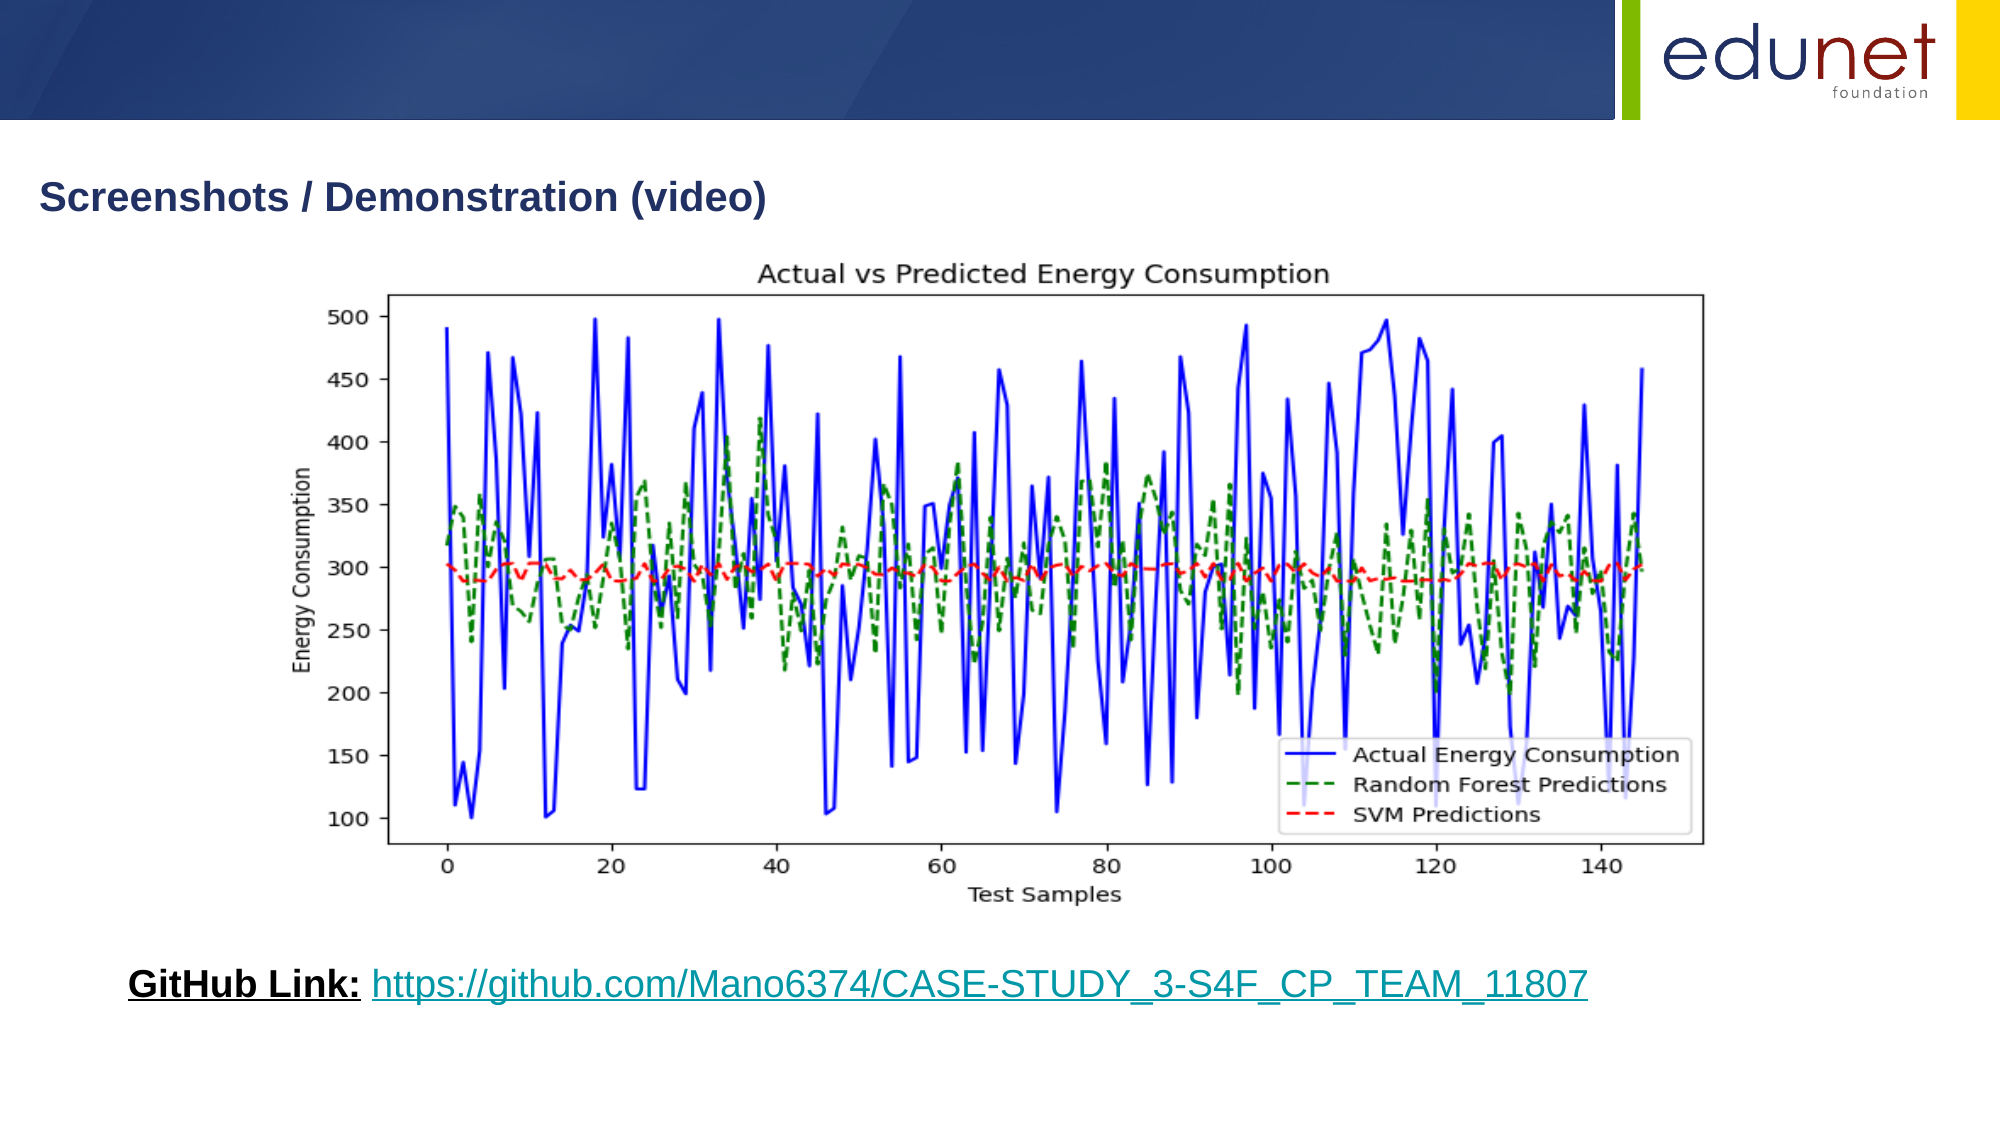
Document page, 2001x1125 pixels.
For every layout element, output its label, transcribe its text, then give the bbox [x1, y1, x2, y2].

text_box Screenshots / Demonstration (video) [24, 162, 1026, 227]
text_box GitHub Link: https://github.com/Mano6374/CASE-STUDY_3-S4F_CP_TEAM_11807 [113, 950, 1770, 1013]
picture [1652, 12, 1948, 108]
picture [276, 249, 1718, 919]
